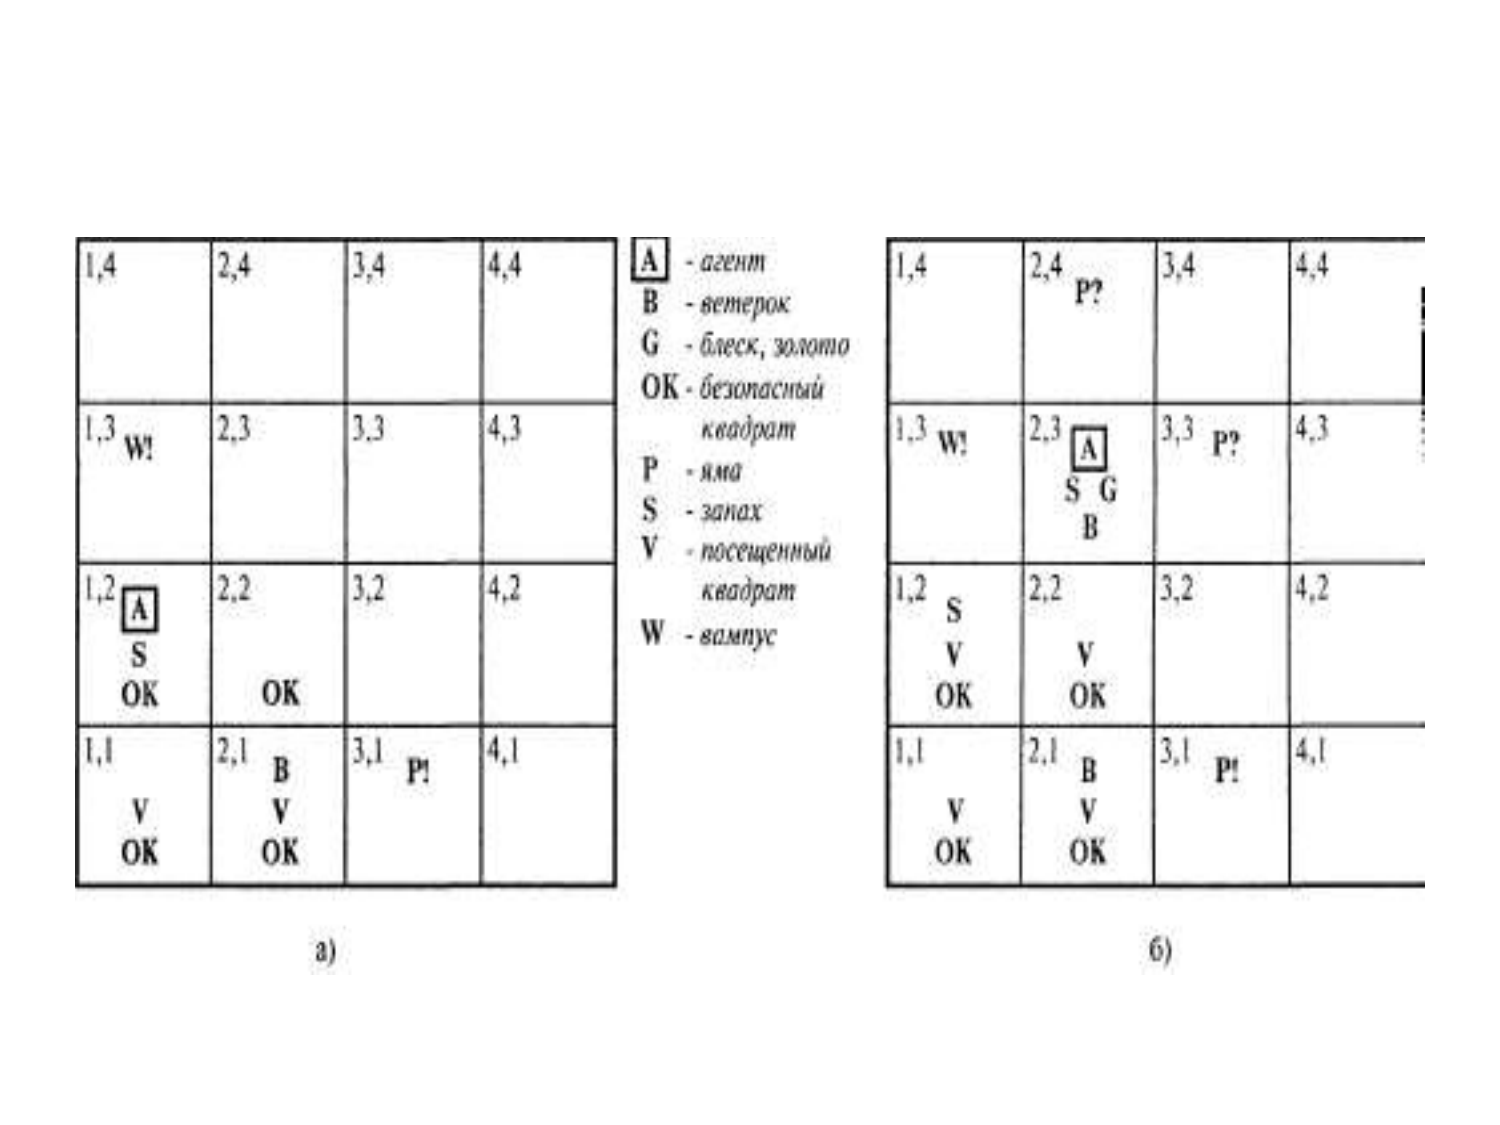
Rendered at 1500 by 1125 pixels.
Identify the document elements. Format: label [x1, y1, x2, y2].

list [74, 237, 1426, 976]
